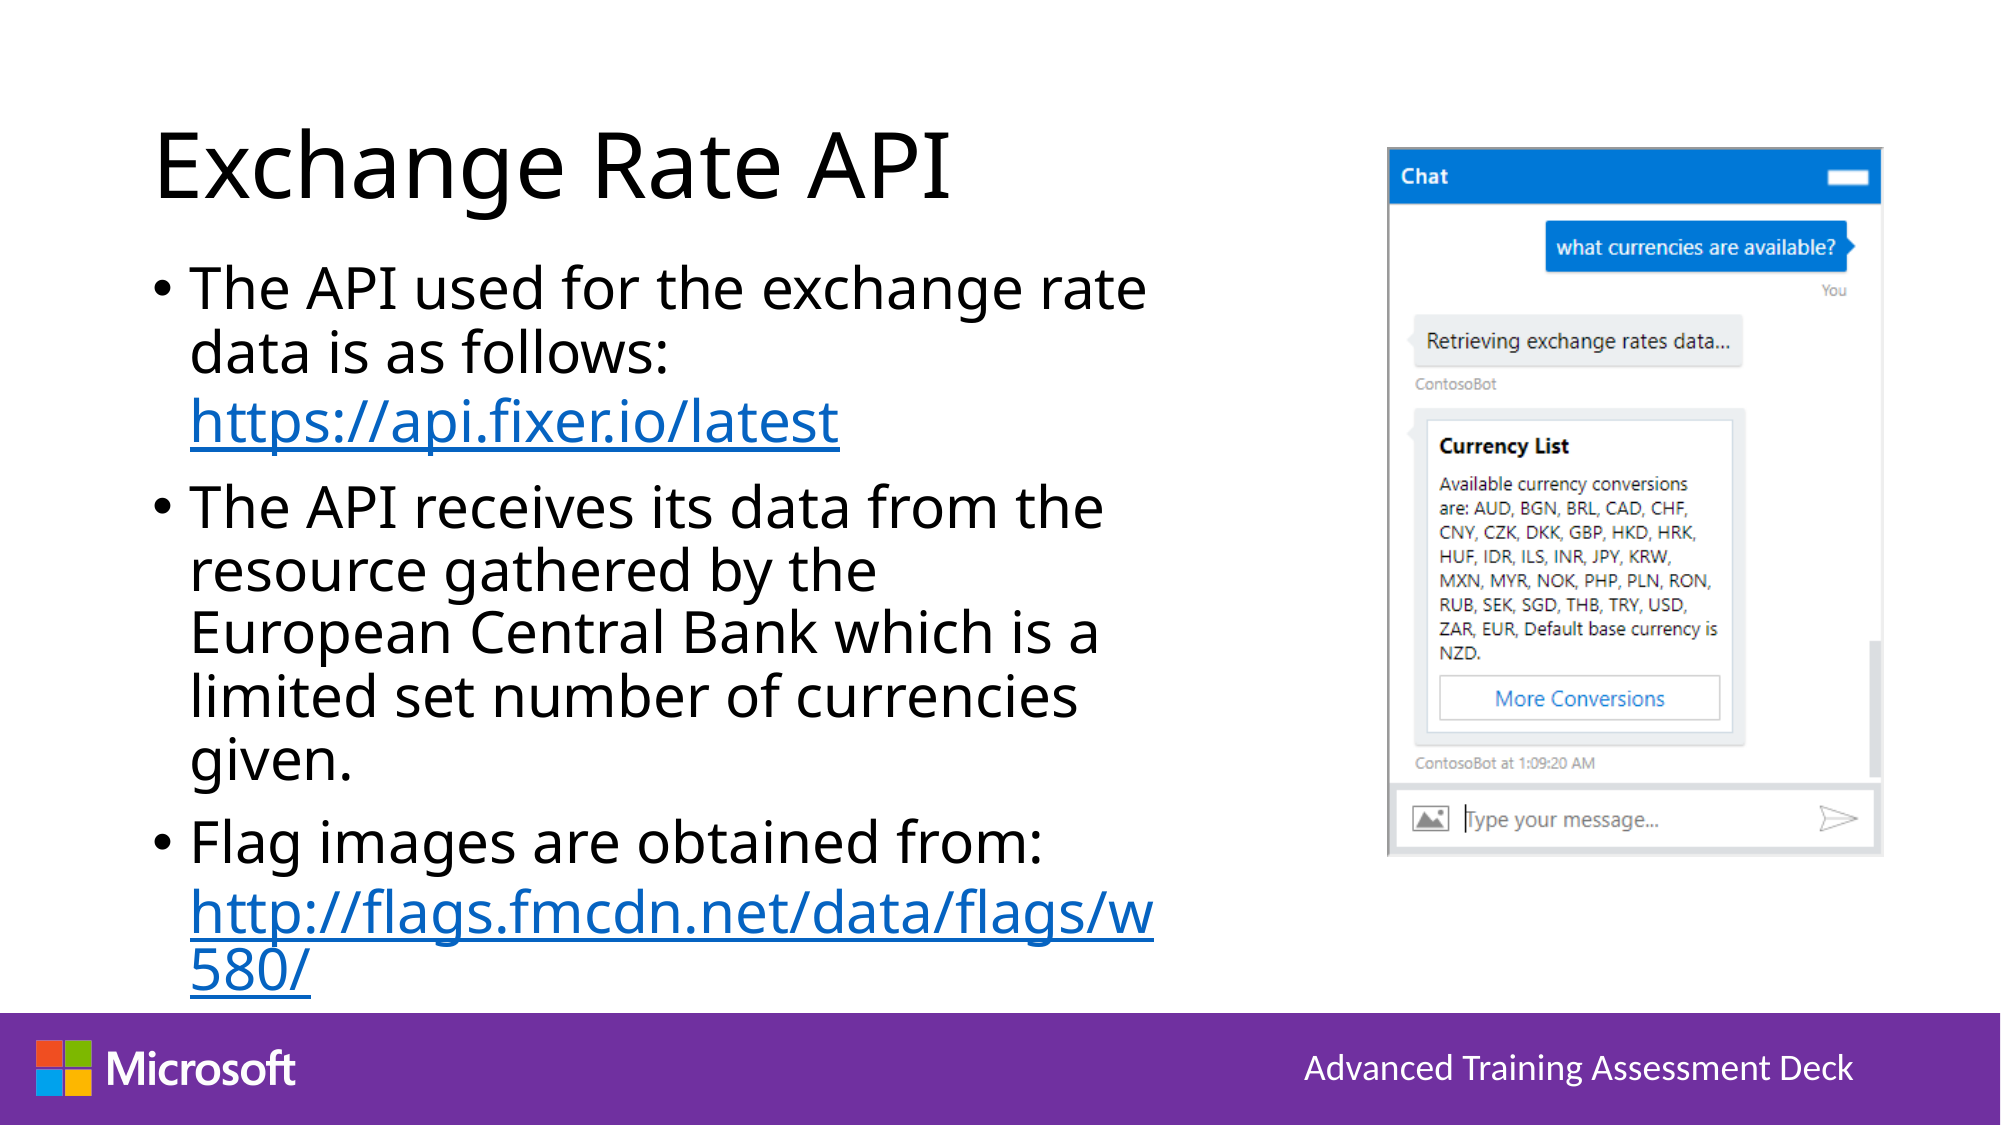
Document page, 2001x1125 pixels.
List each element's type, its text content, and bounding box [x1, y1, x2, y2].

list The API used for the exchange rate data is as follows: https://api.fixer.io/latest The API receives its data from the resource gathered by the European Central Bank which is a limited set number of currencies given. Flag images are obtained from: http://flags.fmcdn.net/data/flags/w580/ [137, 252, 1170, 967]
title Exchange Rate API [137, 59, 1863, 278]
picture [1387, 147, 1884, 857]
picture [0, 1007, 331, 1125]
